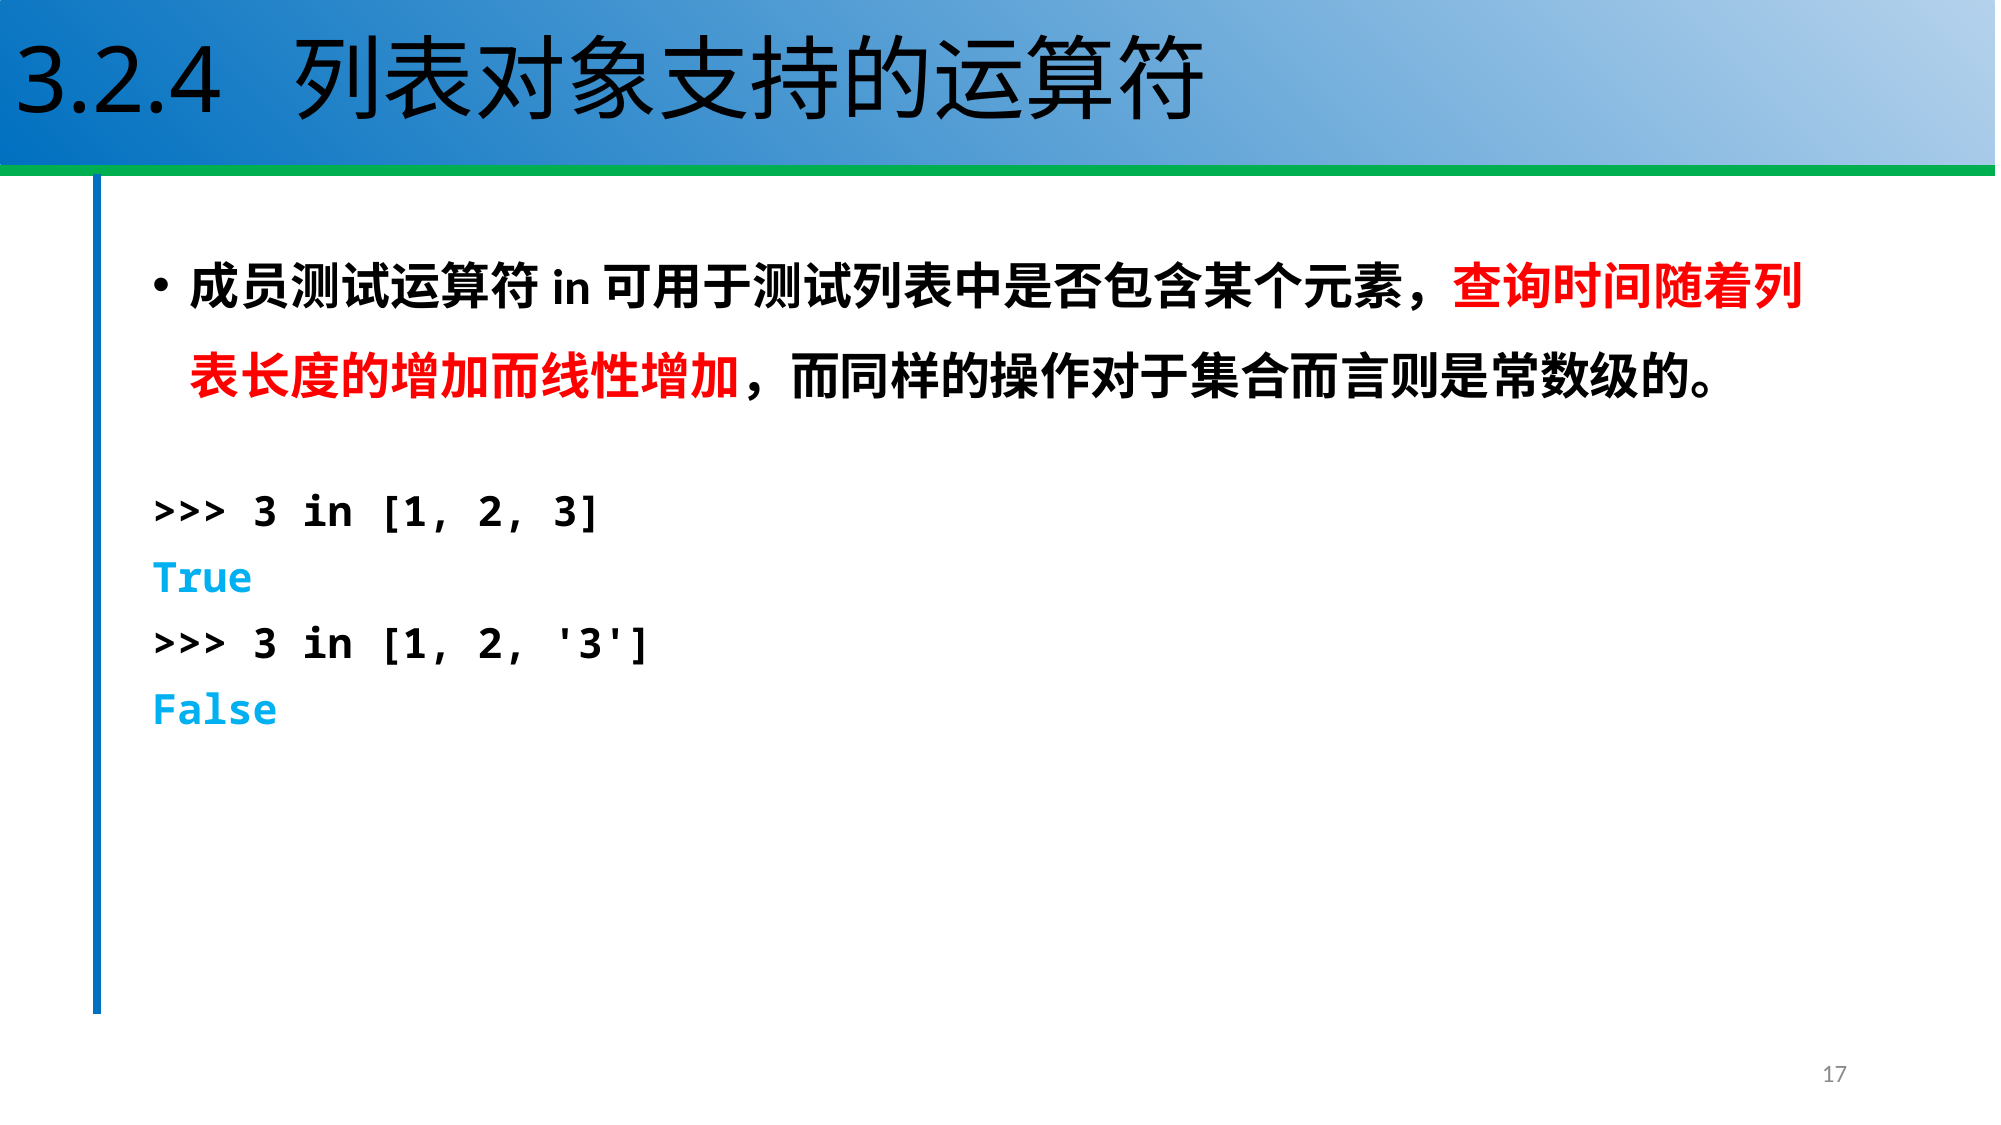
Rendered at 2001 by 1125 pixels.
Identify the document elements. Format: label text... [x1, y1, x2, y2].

list 成员测试运算符in可用于测试列表中是否包含某个元素，查询时间随着列表长度的增加而线性增加，而同样的操作对于集合而言则是常数级的。 >>> 3 in [1, 2, 3] True >>> 3 in [1, 2, '3'] False [137, 216, 1863, 978]
title 3.2.4 列表对象支持的运算符 [0, 0, 1995, 165]
slide_number 17 [1412, 1042, 1863, 1103]
